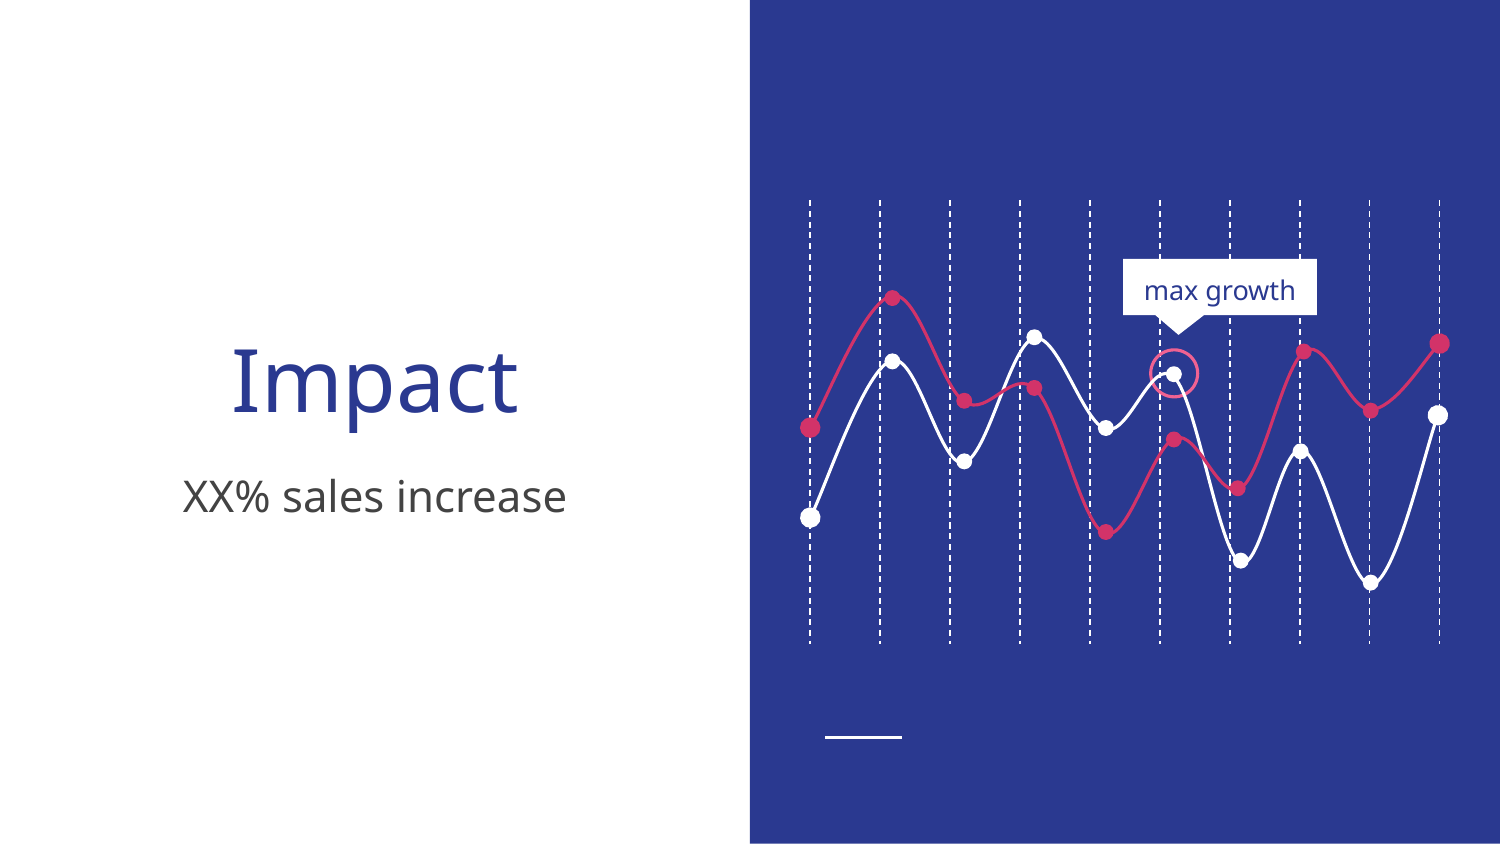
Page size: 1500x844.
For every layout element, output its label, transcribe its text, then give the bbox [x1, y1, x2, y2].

title Impact [43, 188, 708, 446]
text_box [809, 291, 1440, 539]
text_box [810, 545, 1439, 590]
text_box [809, 199, 1440, 291]
subtitle XX% sales increase [43, 454, 708, 663]
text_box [809, 595, 1440, 644]
